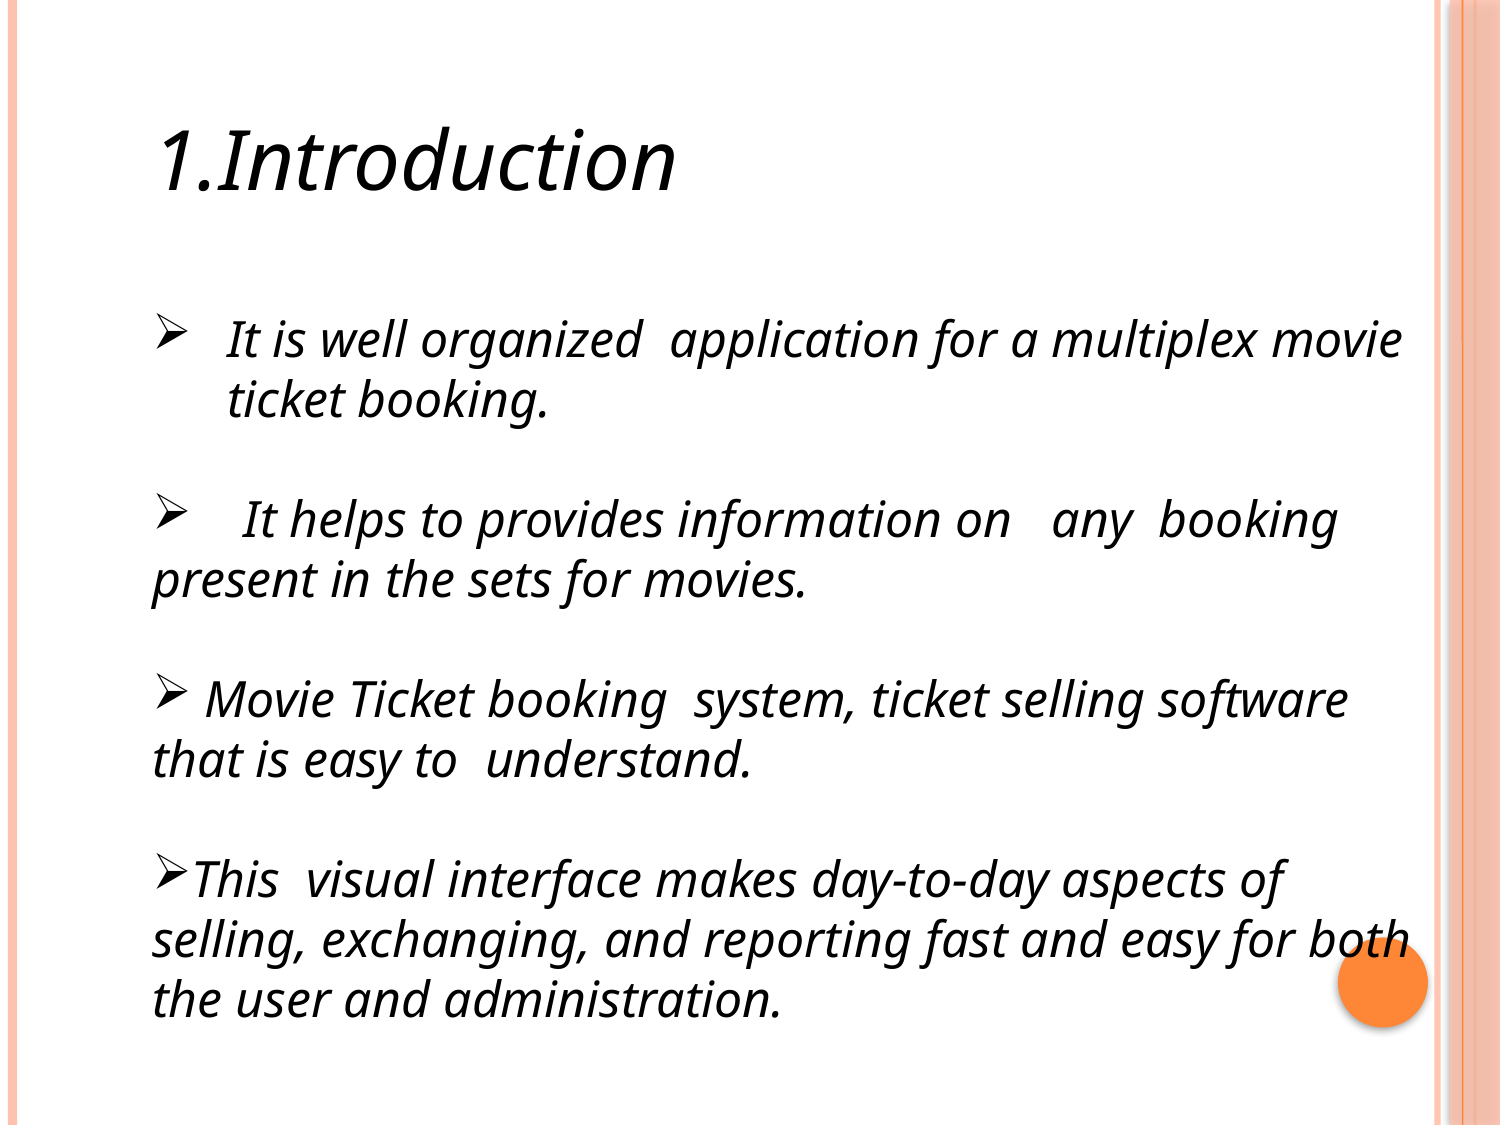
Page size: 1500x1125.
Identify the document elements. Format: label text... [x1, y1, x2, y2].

text_box 1.Introduction It is well organized application for a multiplex movie ticket booking. It helps to provides information on any booking present in the sets for movies. Movie Ticket booking system, ticket selling software that is easy to understand. This visual interface makes day-to-day aspects of selling, exchanging, and reporting fast and easy for both the user and administration. [137, 99, 1463, 1095]
